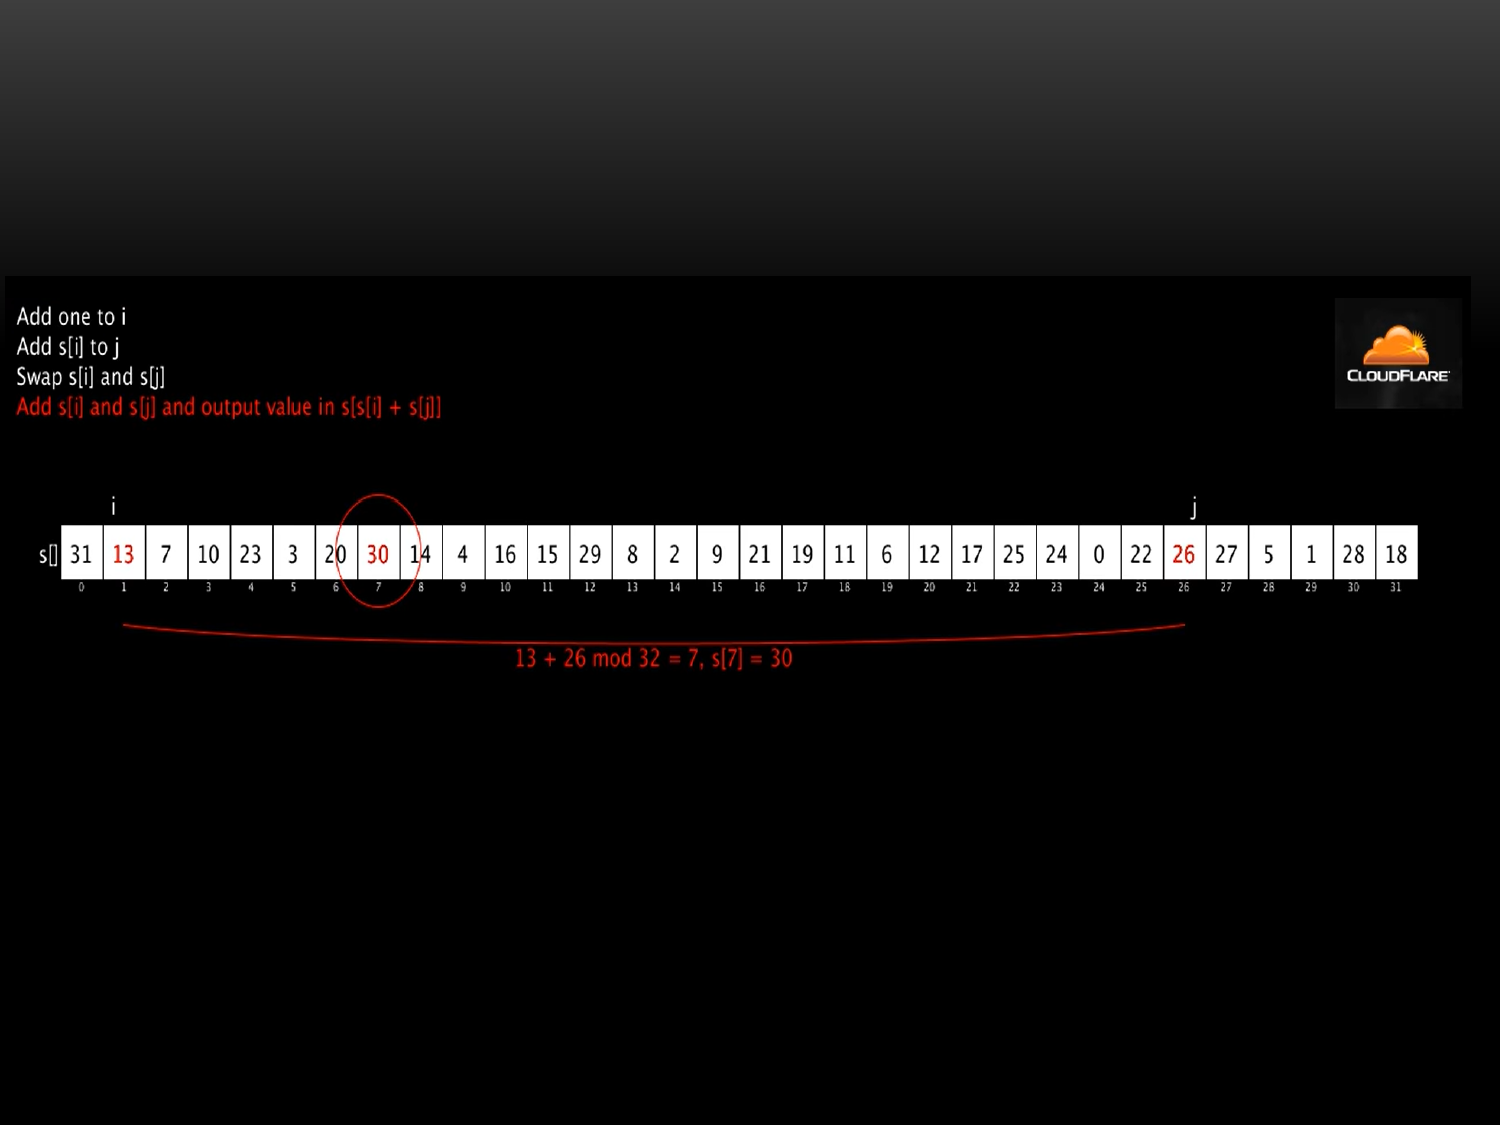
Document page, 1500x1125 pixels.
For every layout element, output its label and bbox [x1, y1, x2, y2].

picture [0, 0, 1500, 750]
